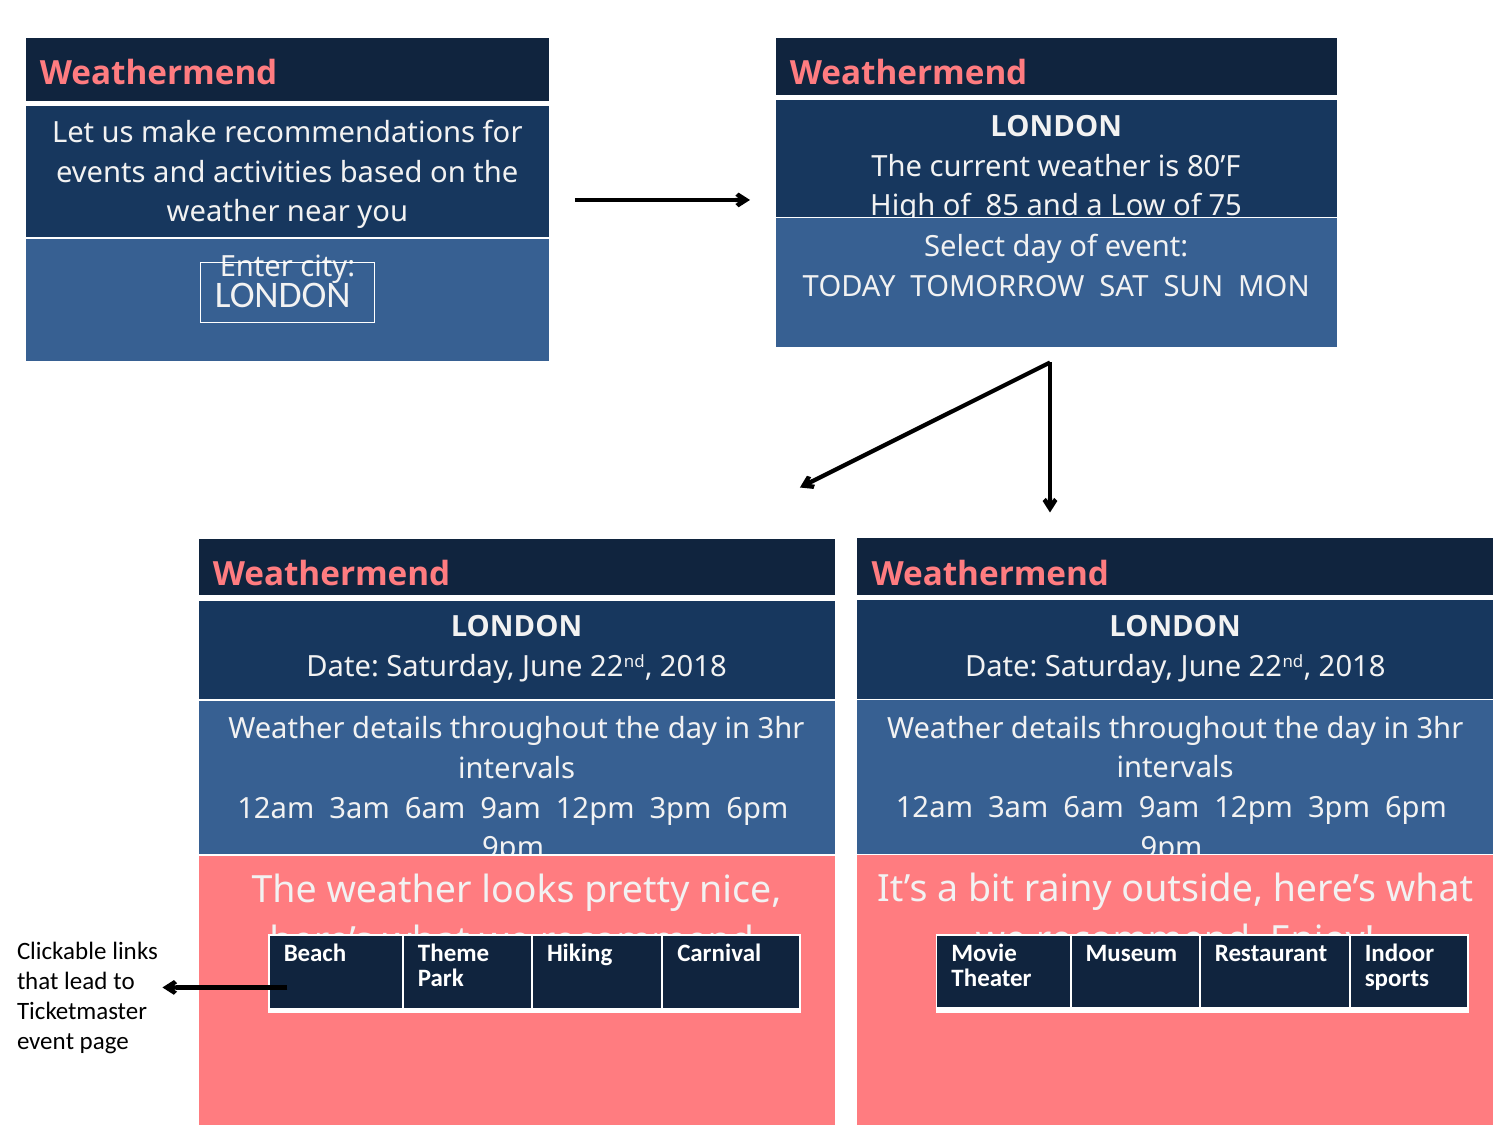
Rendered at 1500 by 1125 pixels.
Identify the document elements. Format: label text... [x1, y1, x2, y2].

table_cell The weather looks pretty nice, here’s what we recommend. Enjoy! [199, 856, 835, 1125]
table_header Beach [270, 936, 402, 1008]
table_cell LONDON Date: Saturday, June 22nd, 2018 [199, 601, 835, 699]
table_cell It’s a bit rainy outside, here’s what we recommend. Enjoy! [857, 855, 1493, 1125]
table_header Indoor sports [1351, 936, 1467, 1007]
table_header Weathermend [199, 539, 835, 595]
table_header Carnival [663, 936, 799, 1008]
table_header Hiking [533, 936, 661, 1008]
table_cell LONDON Date: Saturday, June 22nd, 2018 [857, 600, 1493, 699]
table_cell Enter city: [26, 239, 549, 361]
text_box LONDON [200, 262, 375, 323]
table_cell Select day of event: TODAY TOMORROW SAT SUN MON [776, 218, 1337, 347]
table_header Theme Park [404, 936, 531, 1008]
table_header Restaurant [1201, 936, 1349, 1007]
text_box Clickable links that lead to Ticketmaster event page [2, 927, 216, 1062]
table_header Weathermend [26, 38, 549, 101]
table_cell Let us make recommendations for events and activities based on the weather near you [26, 106, 549, 237]
table_cell Weather details throughout the day in 3hr intervals 12am 3am 6am 9am 12pm 3pm 6pm 9pm [857, 700, 1493, 854]
table_header Weathermend [776, 38, 1337, 95]
table_cell LONDON The current weather is 80’F High of 85 and a Low of 75 [776, 100, 1337, 217]
table_header Museum [1072, 936, 1199, 1007]
table_header Weathermend [857, 538, 1493, 595]
table_cell Weather details throughout the day in 3hr intervals 12am 3am 6am 9am 12pm 3pm 6pm 9pm [199, 701, 835, 854]
table_header Movie Theater [937, 936, 1070, 1007]
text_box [799, 362, 1051, 488]
